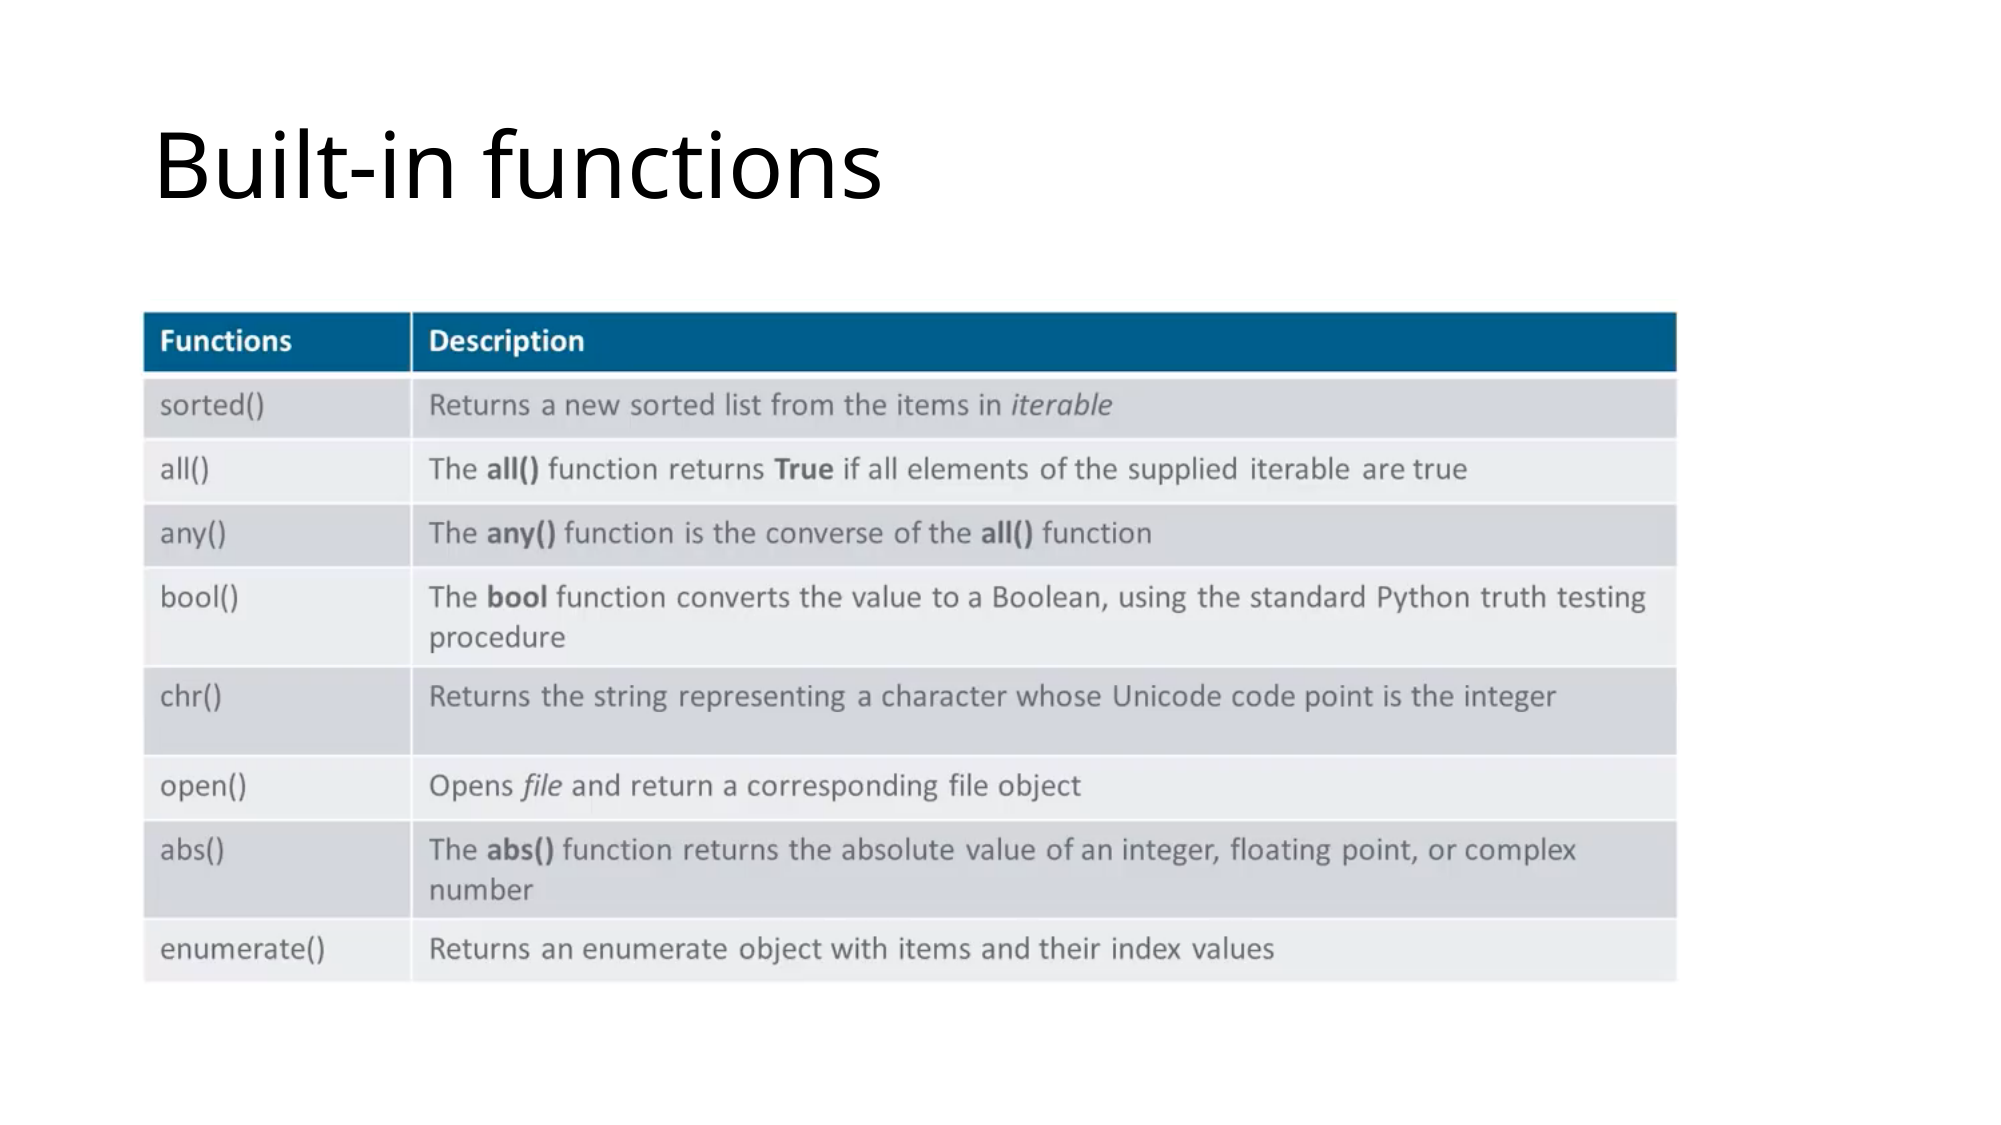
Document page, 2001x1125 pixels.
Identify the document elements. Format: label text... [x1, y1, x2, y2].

title Built-in functions [137, 59, 1863, 278]
picture [137, 299, 1697, 1002]
